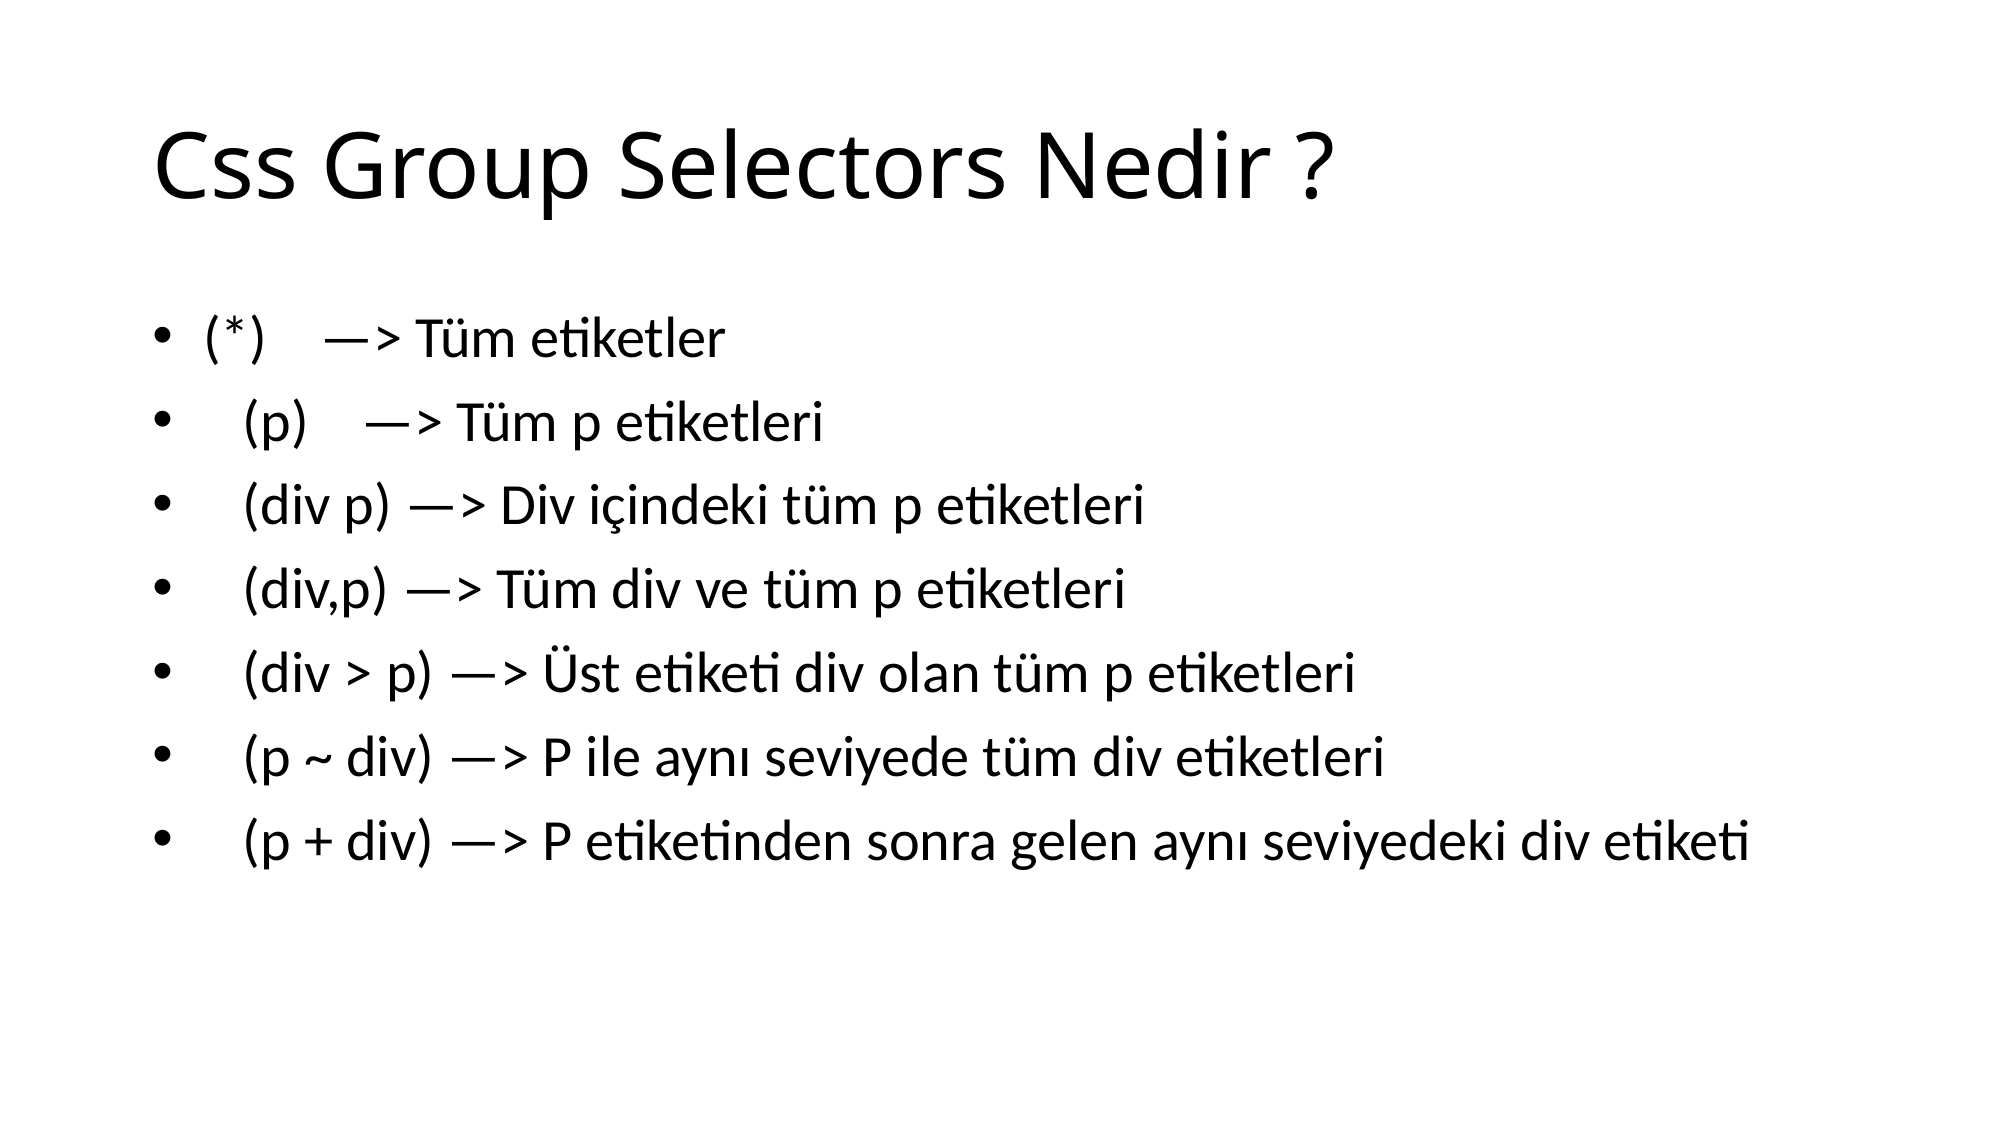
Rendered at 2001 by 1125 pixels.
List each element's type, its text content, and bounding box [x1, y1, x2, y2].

list (*) —> Tüm etiketler (p) —> Tüm p etiketleri (div p) —> Div içindeki tüm p etiketleri (div,p) —> Tüm div ve tüm p etiketleri (div > p) —> Üst etiketi div olan tüm p etiketleri (p ~ div) —> P ile aynı seviyede tüm div etiketleri (p + div) —> P etiketinden sonra gelen aynı seviyedeki div etiketi [137, 299, 1863, 1014]
title Css Group Selectors Nedir ? [137, 59, 1863, 278]
